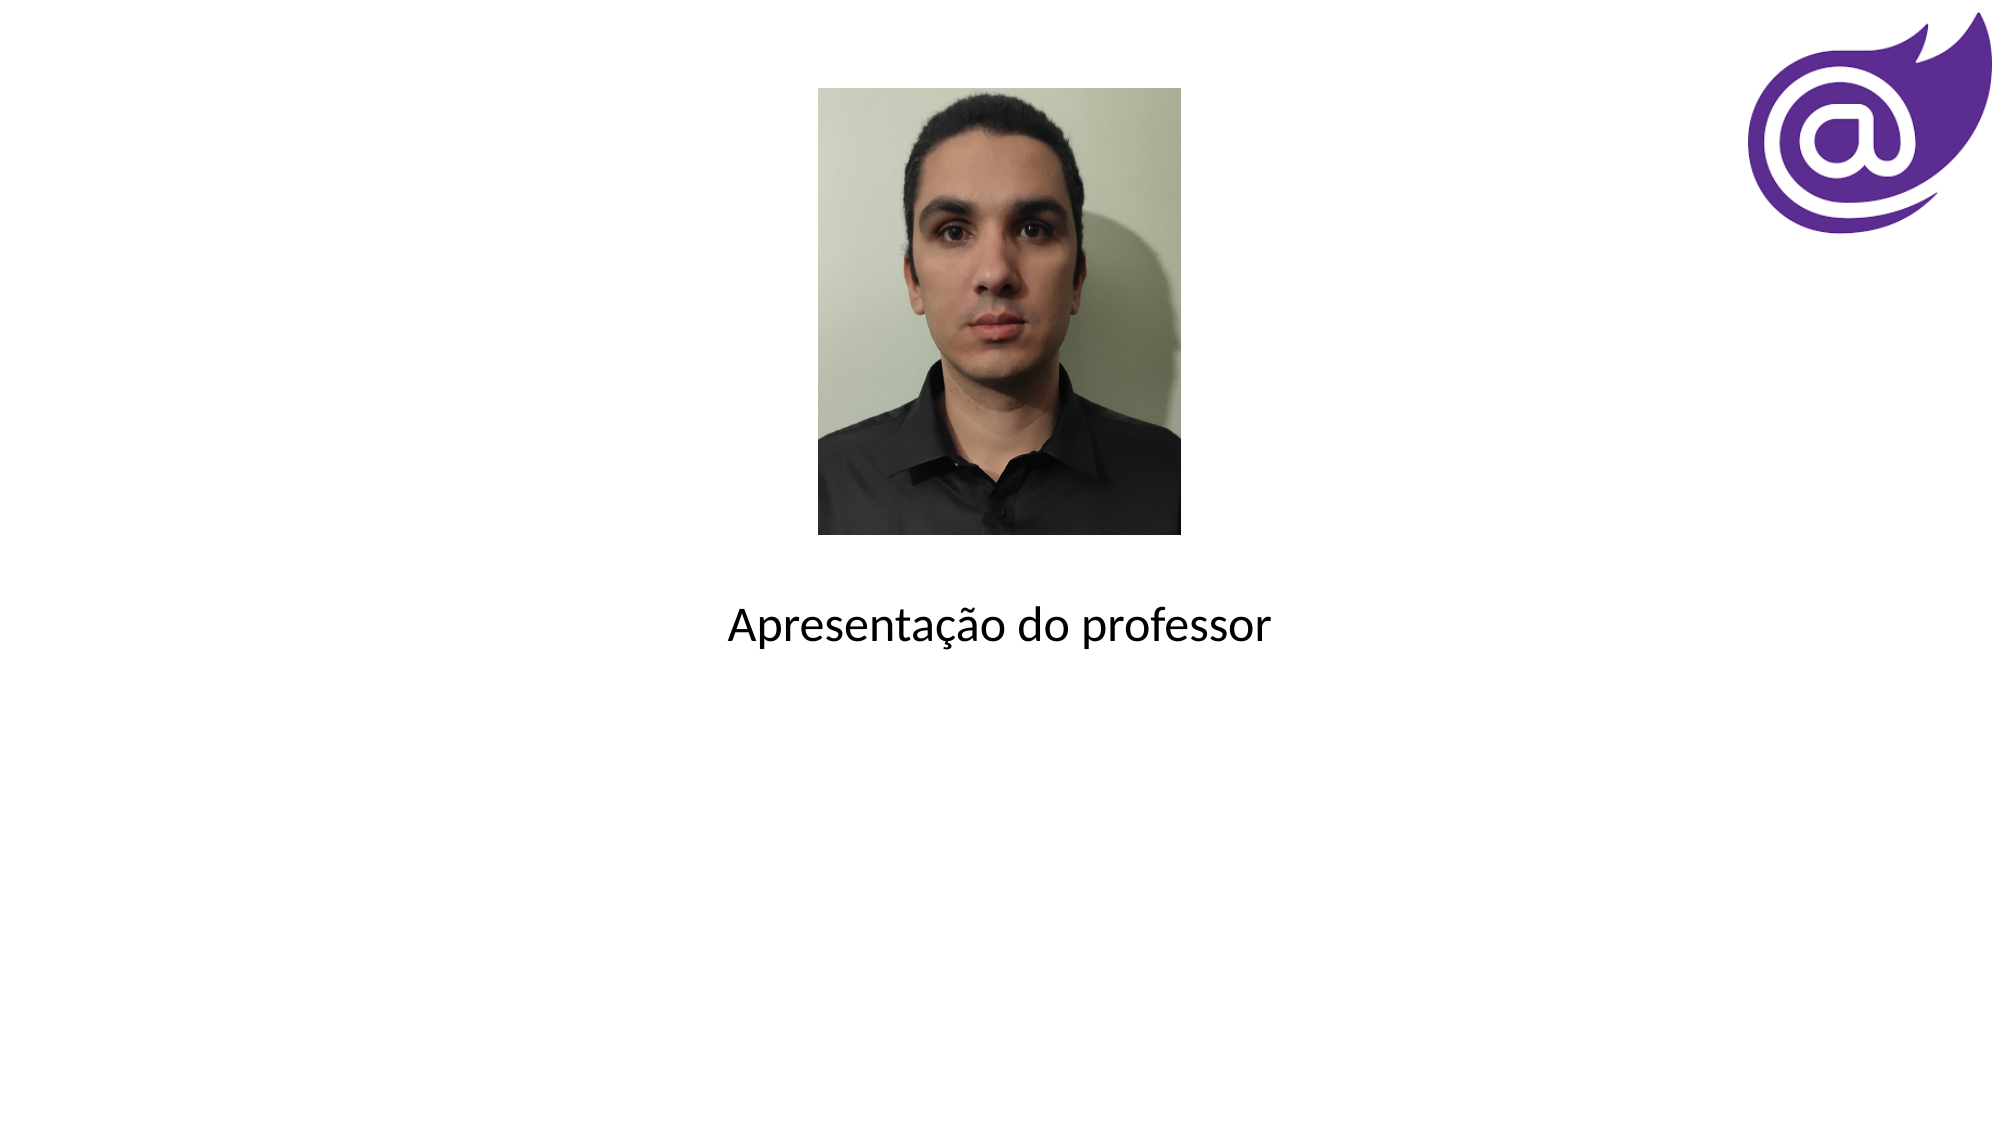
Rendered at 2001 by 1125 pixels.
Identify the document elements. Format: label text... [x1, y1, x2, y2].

picture [1748, 1, 1992, 245]
subtitle Apresentação do professor [249, 590, 1750, 662]
picture [818, 88, 1182, 535]
